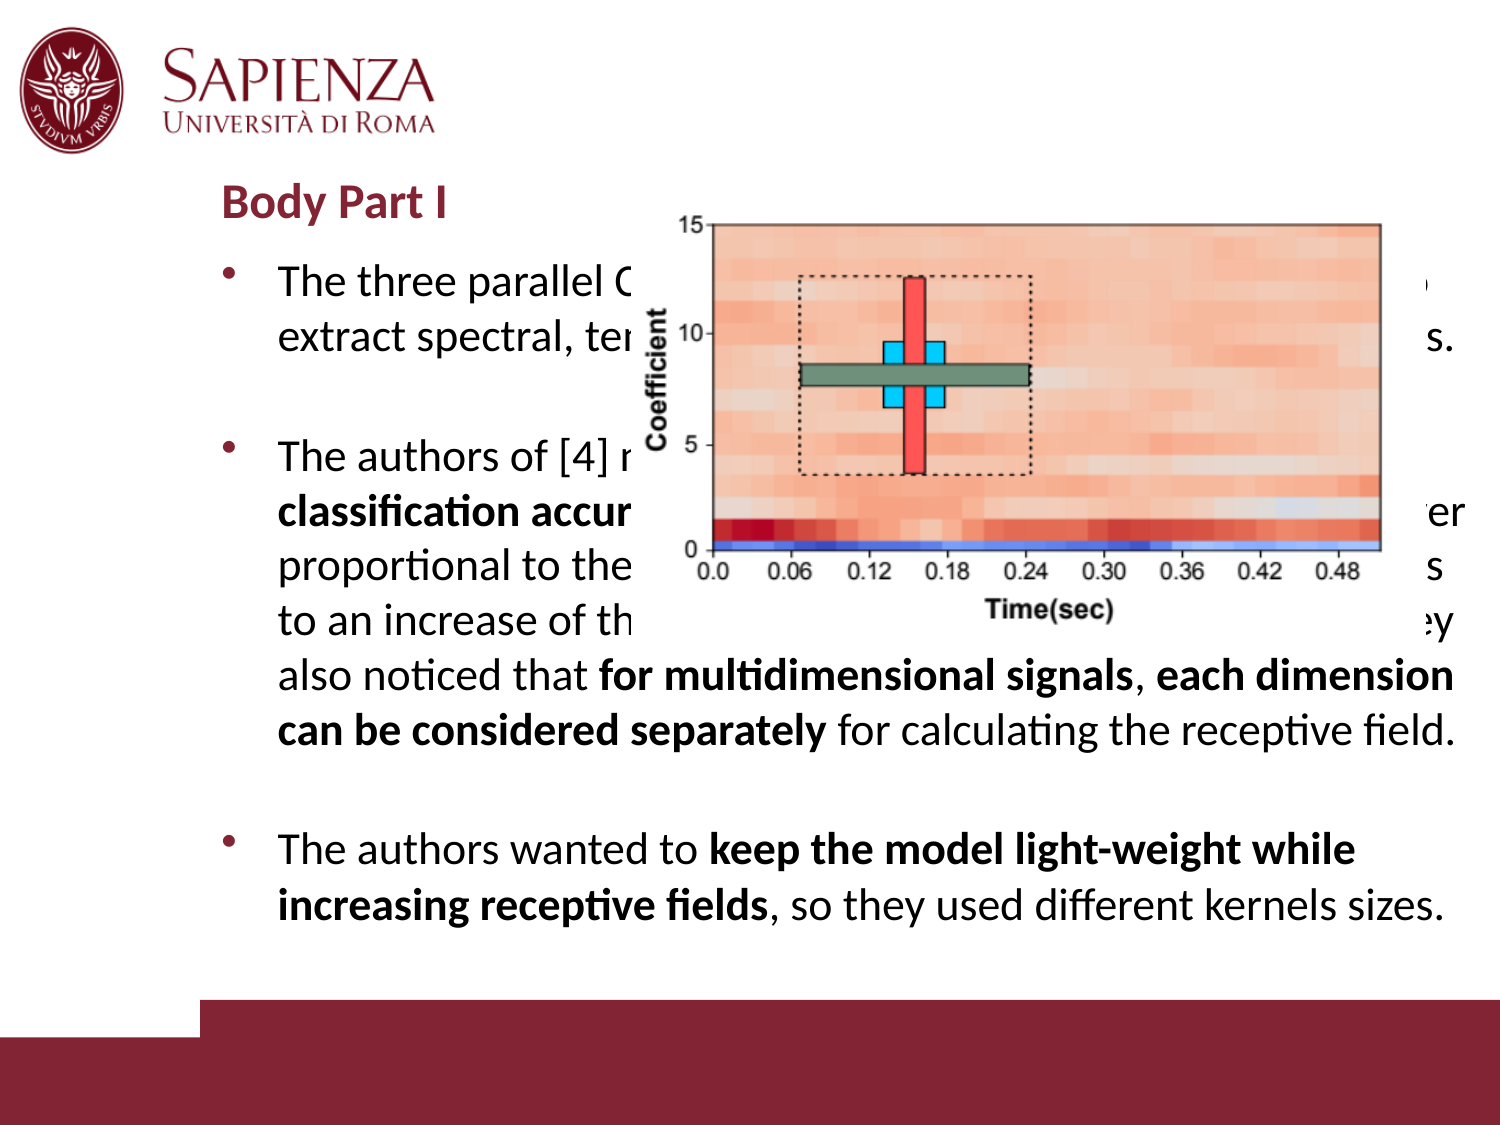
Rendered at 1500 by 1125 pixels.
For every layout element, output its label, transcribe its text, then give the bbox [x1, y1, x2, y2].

list The three parallel CNNs with different kernel sizes are used to extract spectral, temporal and spectral-temporal dependencies. The authors of [4] noticed a direct relationship between the classification accuracy and receptive field size, that is moreover proportional to the depth. However, increasing the layers leads to an increase of the parameters which lead to overfitting. They also noticed that for multidimensional signals, each dimension can be considered separately for calculating the receptive field. The authors wanted to keep the model light-weight while increasing receptive fields, so they used different kernels sizes. [206, 243, 1483, 919]
picture [631, 164, 1427, 647]
title Body Part I [206, 160, 1424, 243]
